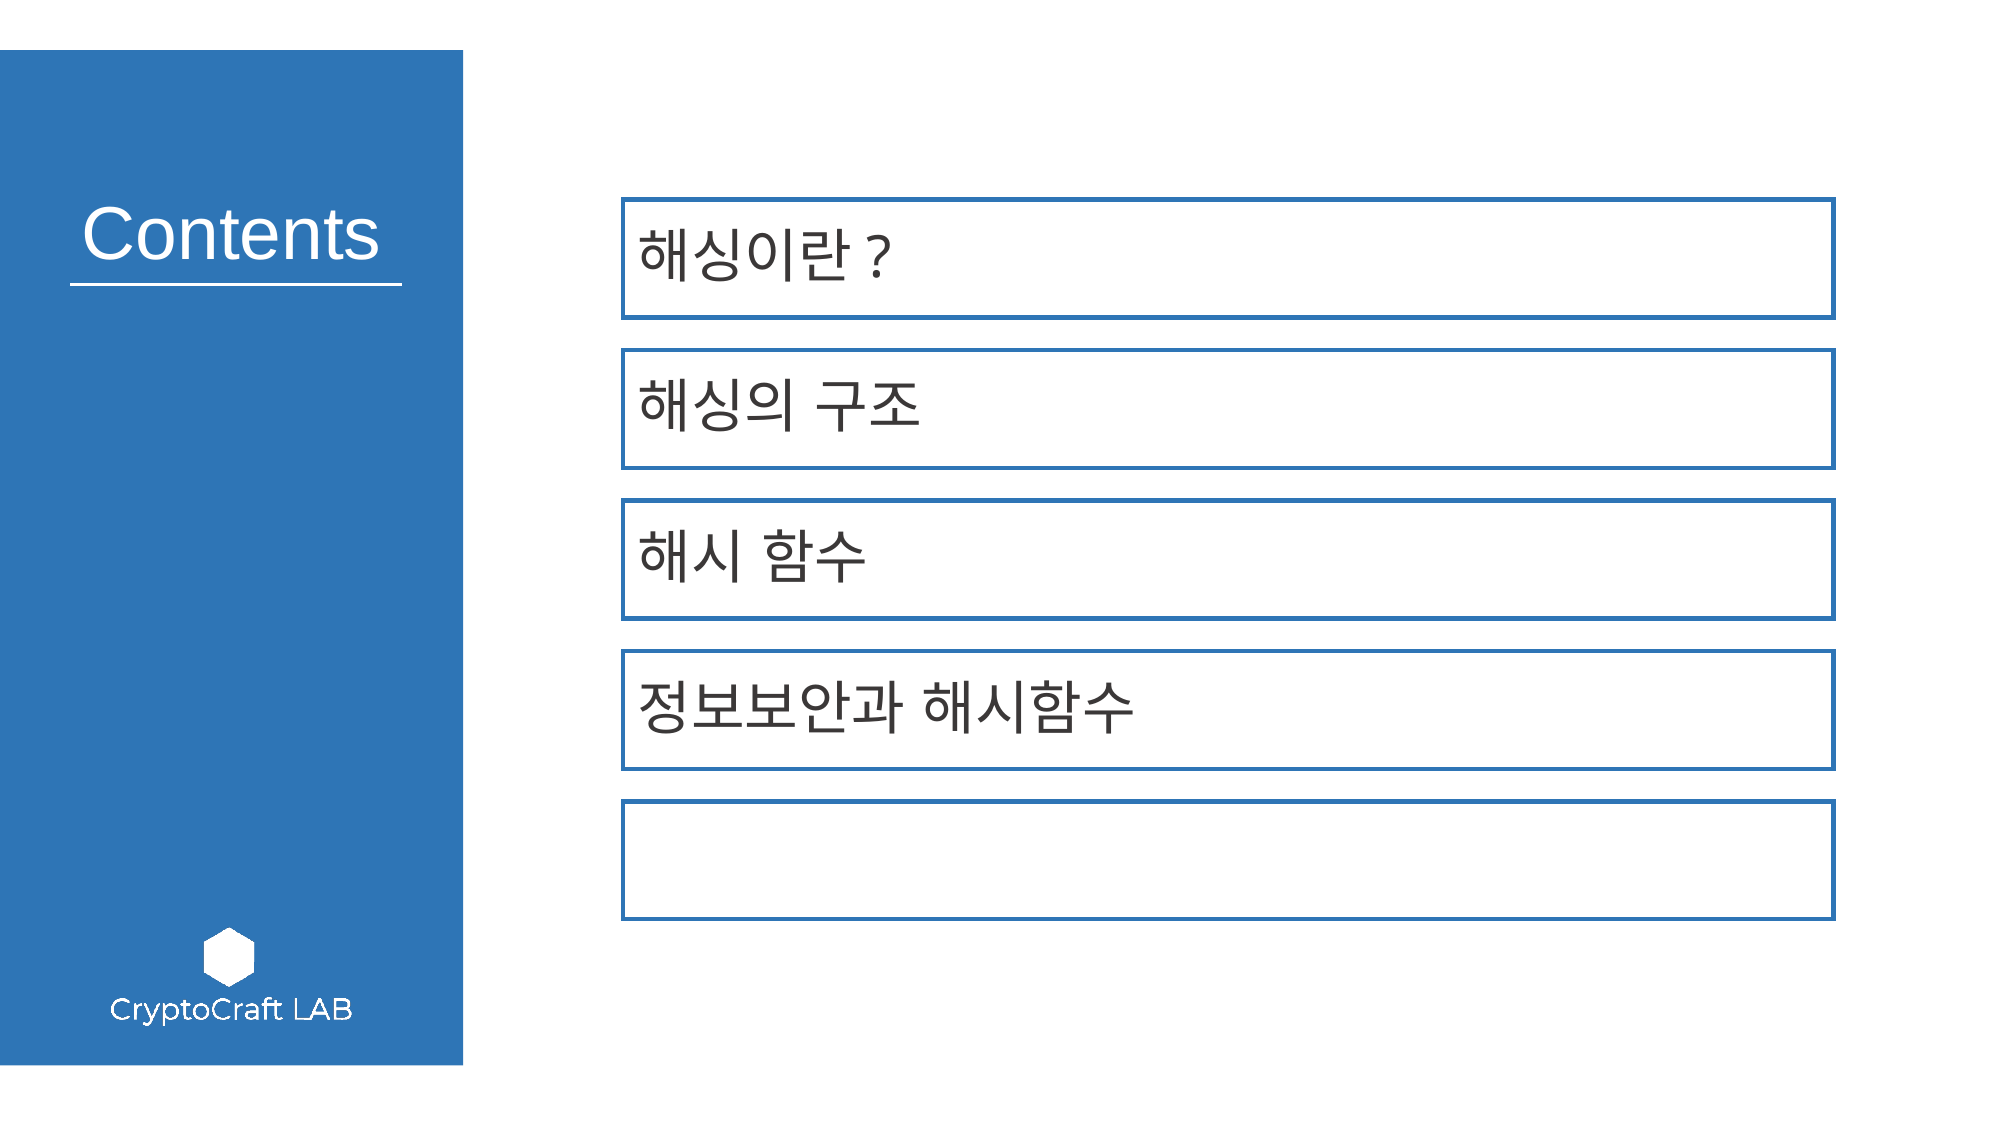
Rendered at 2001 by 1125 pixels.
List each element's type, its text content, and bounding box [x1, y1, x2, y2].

text_box 정보보안과 해시함수 [622, 651, 1834, 770]
list 해싱이란? [621, 197, 1836, 320]
list 해시 함수 [621, 498, 1836, 621]
picture [91, 908, 372, 1046]
list 해싱의 구조 [621, 348, 1836, 470]
